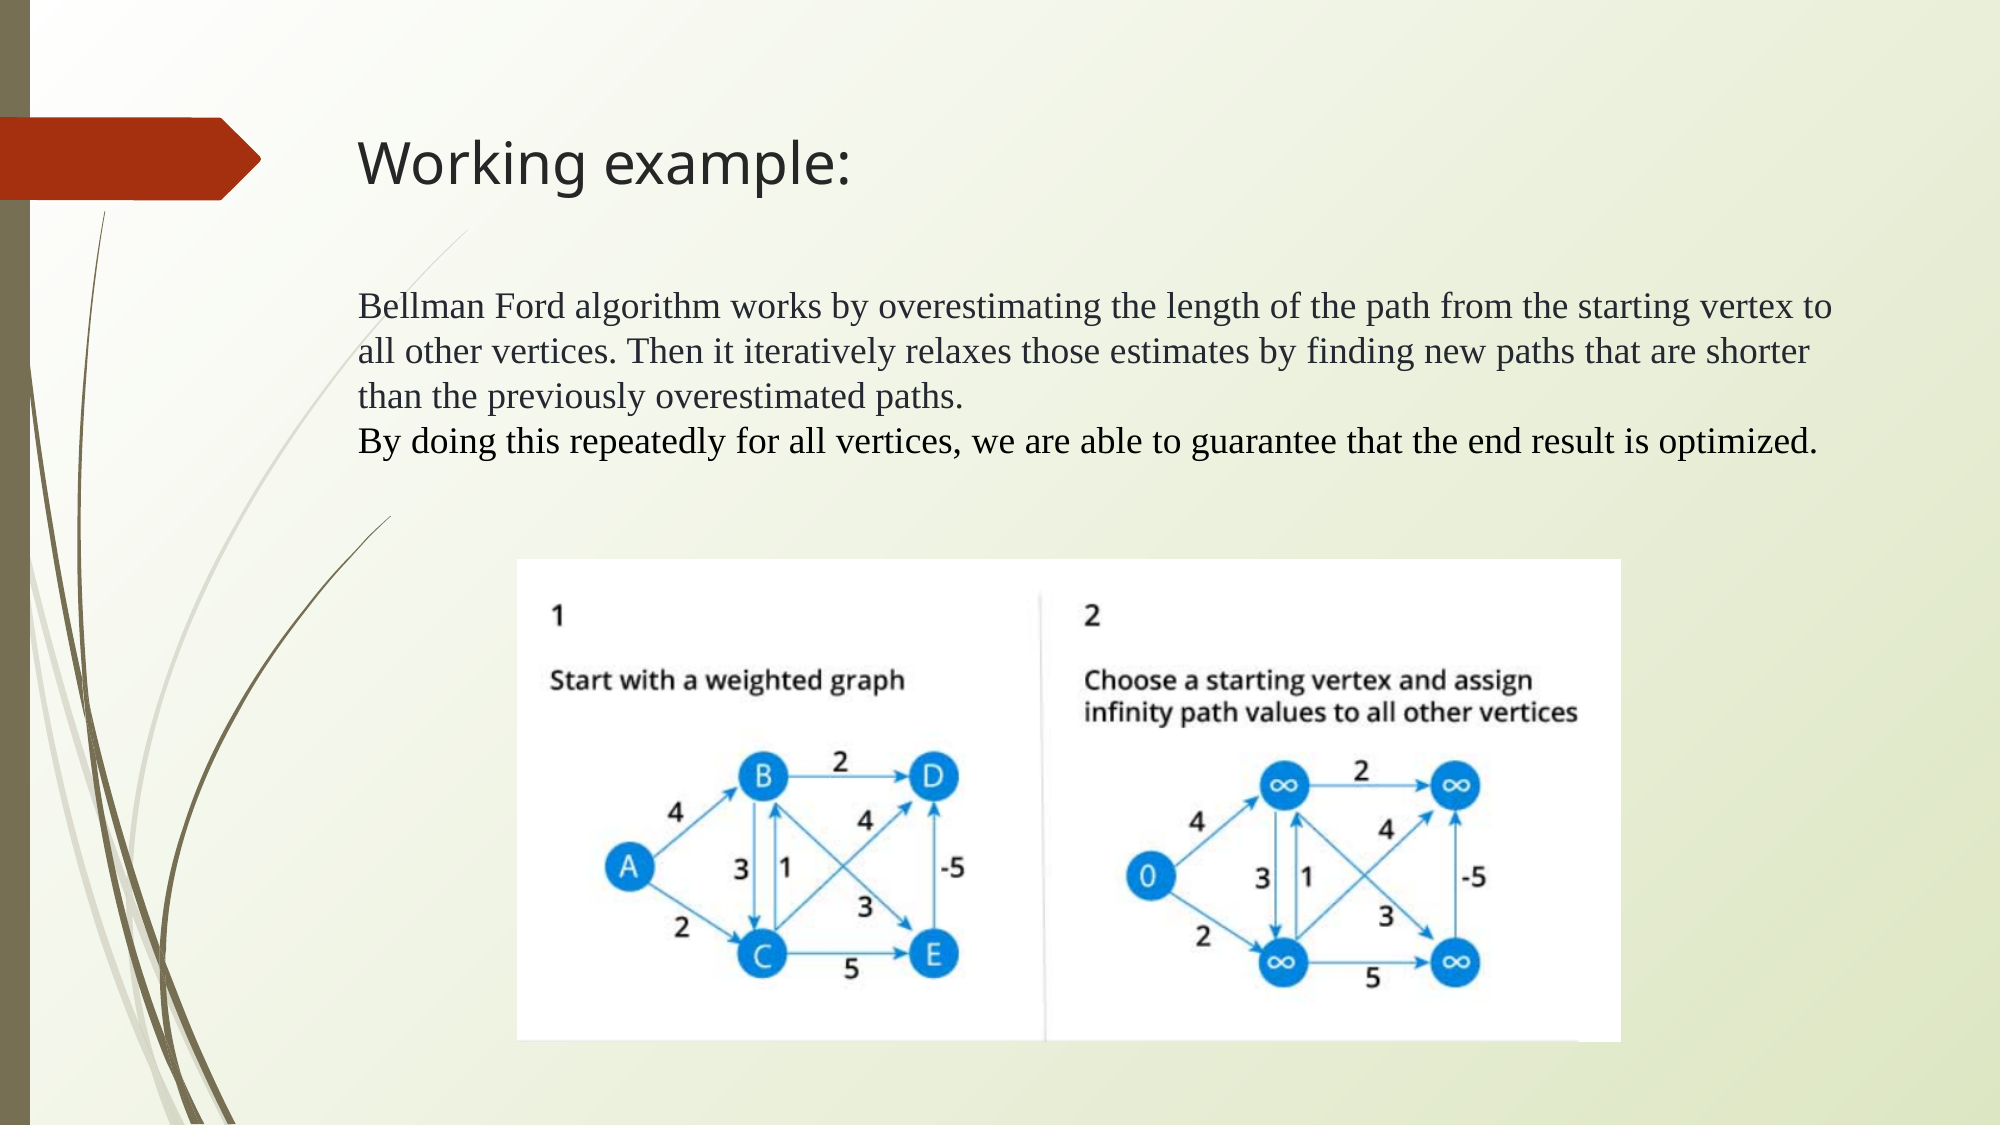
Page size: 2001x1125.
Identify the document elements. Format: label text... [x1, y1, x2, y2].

picture [517, 559, 1621, 1043]
title Working example: [342, 118, 1023, 249]
list Bellman Ford algorithm works by overestimating the length of the path from the starting vertex to all other vertices. Then it iteratively relaxes those estimates by finding new paths that are shorter than the previously overestimated paths. By doing this repeatedly for all vertices, we are able to guarantee that the end result is optimized. [342, 271, 1850, 560]
